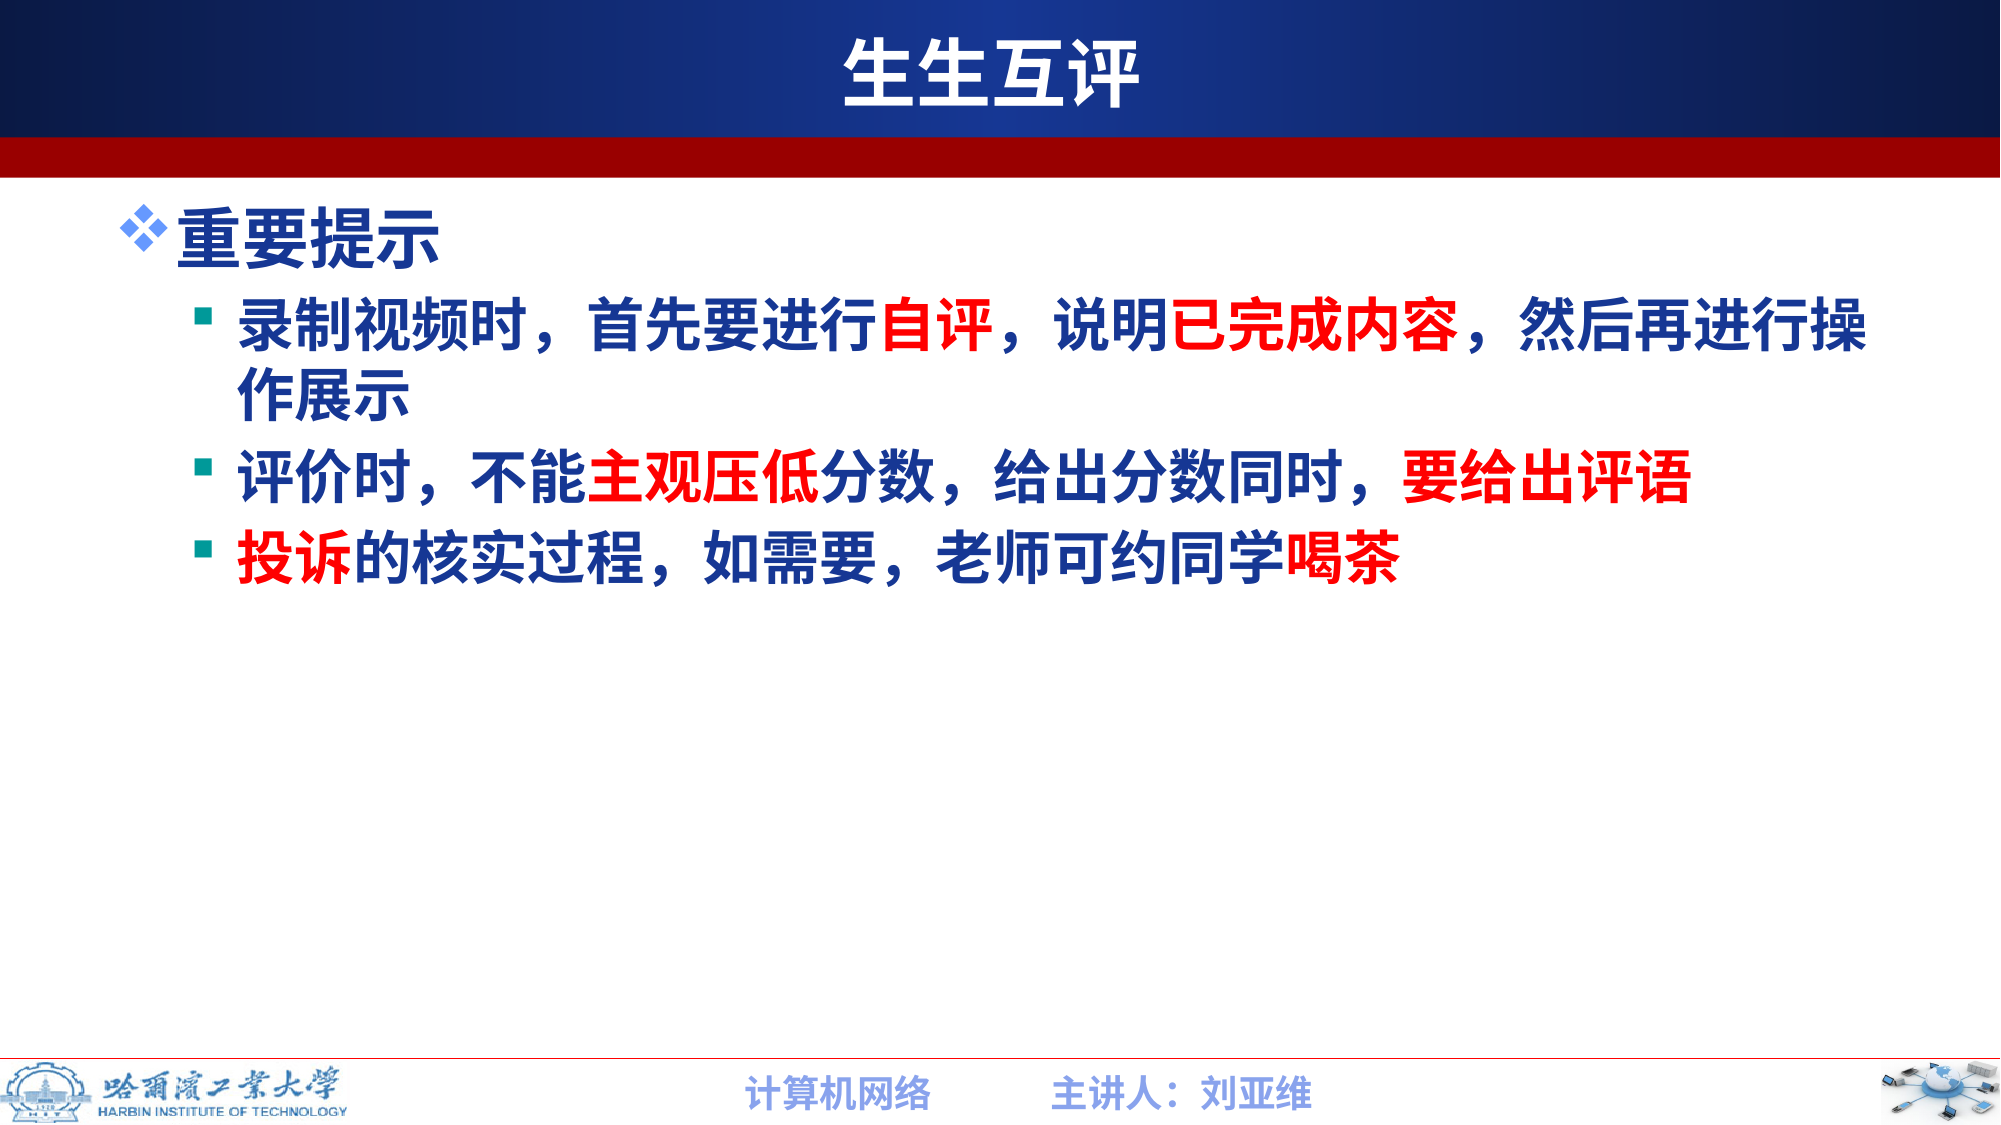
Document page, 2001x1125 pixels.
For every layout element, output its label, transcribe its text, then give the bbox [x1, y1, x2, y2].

title 生生互评 [66, 24, 1917, 118]
list 重要提示 录制视频时，首先要进行自评，说明已完成内容，然后再进行操作展示 评价时，不能主观压低分数，给出分数同时，要给出评语 投诉的核实过程，如需要，老师可约同学喝茶 [99, 189, 1900, 1050]
picture [1881, 1059, 2000, 1125]
picture [0, 1060, 350, 1125]
